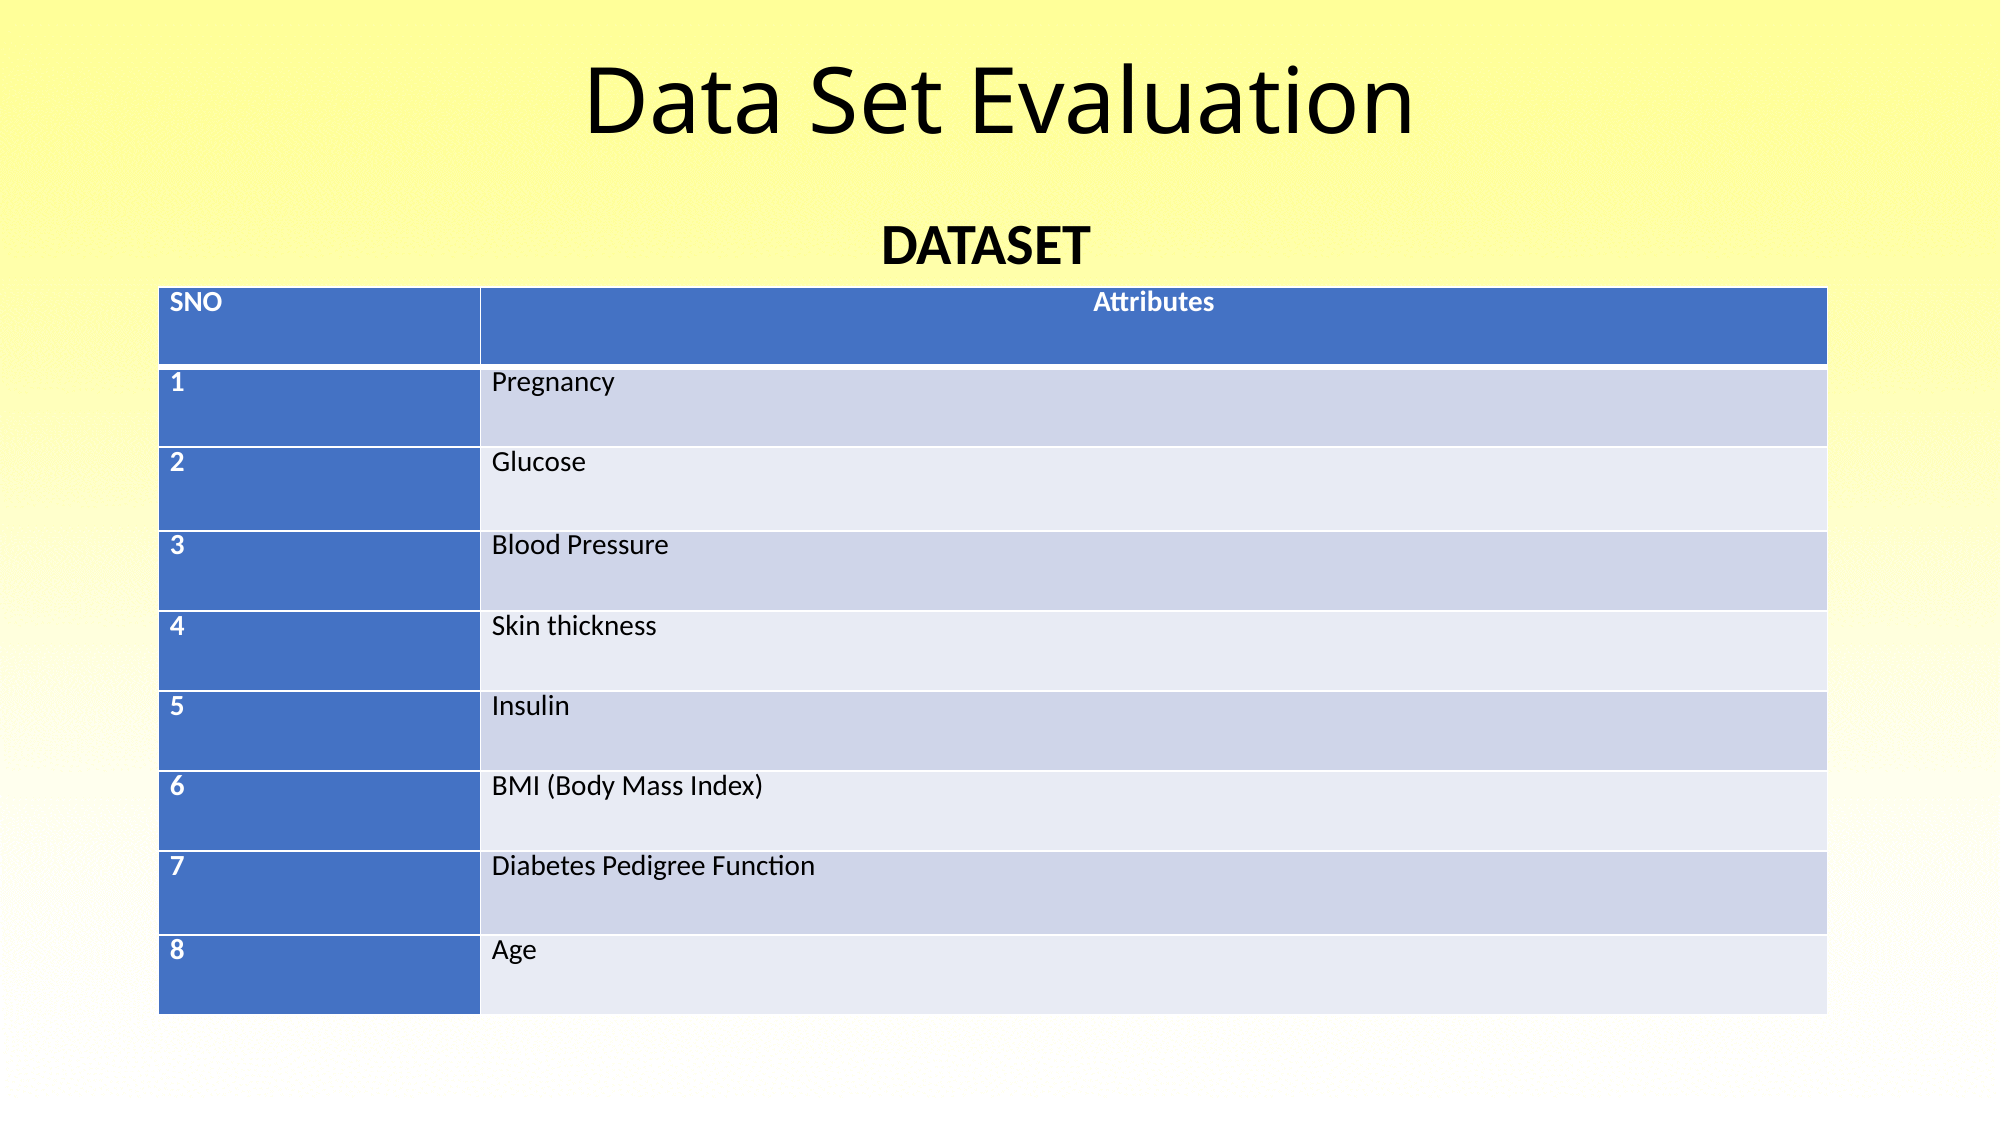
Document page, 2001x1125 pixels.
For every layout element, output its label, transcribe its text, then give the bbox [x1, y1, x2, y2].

table_cell Glucose [481, 448, 1827, 530]
table_cell BMI (Body Mass Index) [481, 772, 1827, 850]
table_cell 4 [159, 612, 480, 690]
table_cell Skin thickness [481, 612, 1827, 690]
table_cell 5 [159, 692, 480, 770]
picture [0, 0, 2001, 1125]
table_cell Diabetes Pedigree Function [481, 852, 1827, 934]
table_cell 3 [159, 532, 480, 610]
table_cell Insulin [481, 692, 1827, 770]
table_header SNO [159, 288, 480, 364]
table_cell Pregnancy [481, 370, 1827, 446]
table_cell 2 [159, 448, 480, 530]
title Data Set Evaluation [137, 3, 1863, 206]
table_cell 7 [159, 852, 480, 934]
table_cell 8 [159, 936, 480, 1014]
table_header Attributes [481, 288, 1827, 364]
table_cell 1 [159, 370, 480, 446]
table_cell 6 [159, 772, 480, 850]
list DATASET [116, 207, 1842, 1125]
table_cell Age [481, 936, 1827, 1014]
table_cell Blood Pressure [481, 532, 1827, 610]
